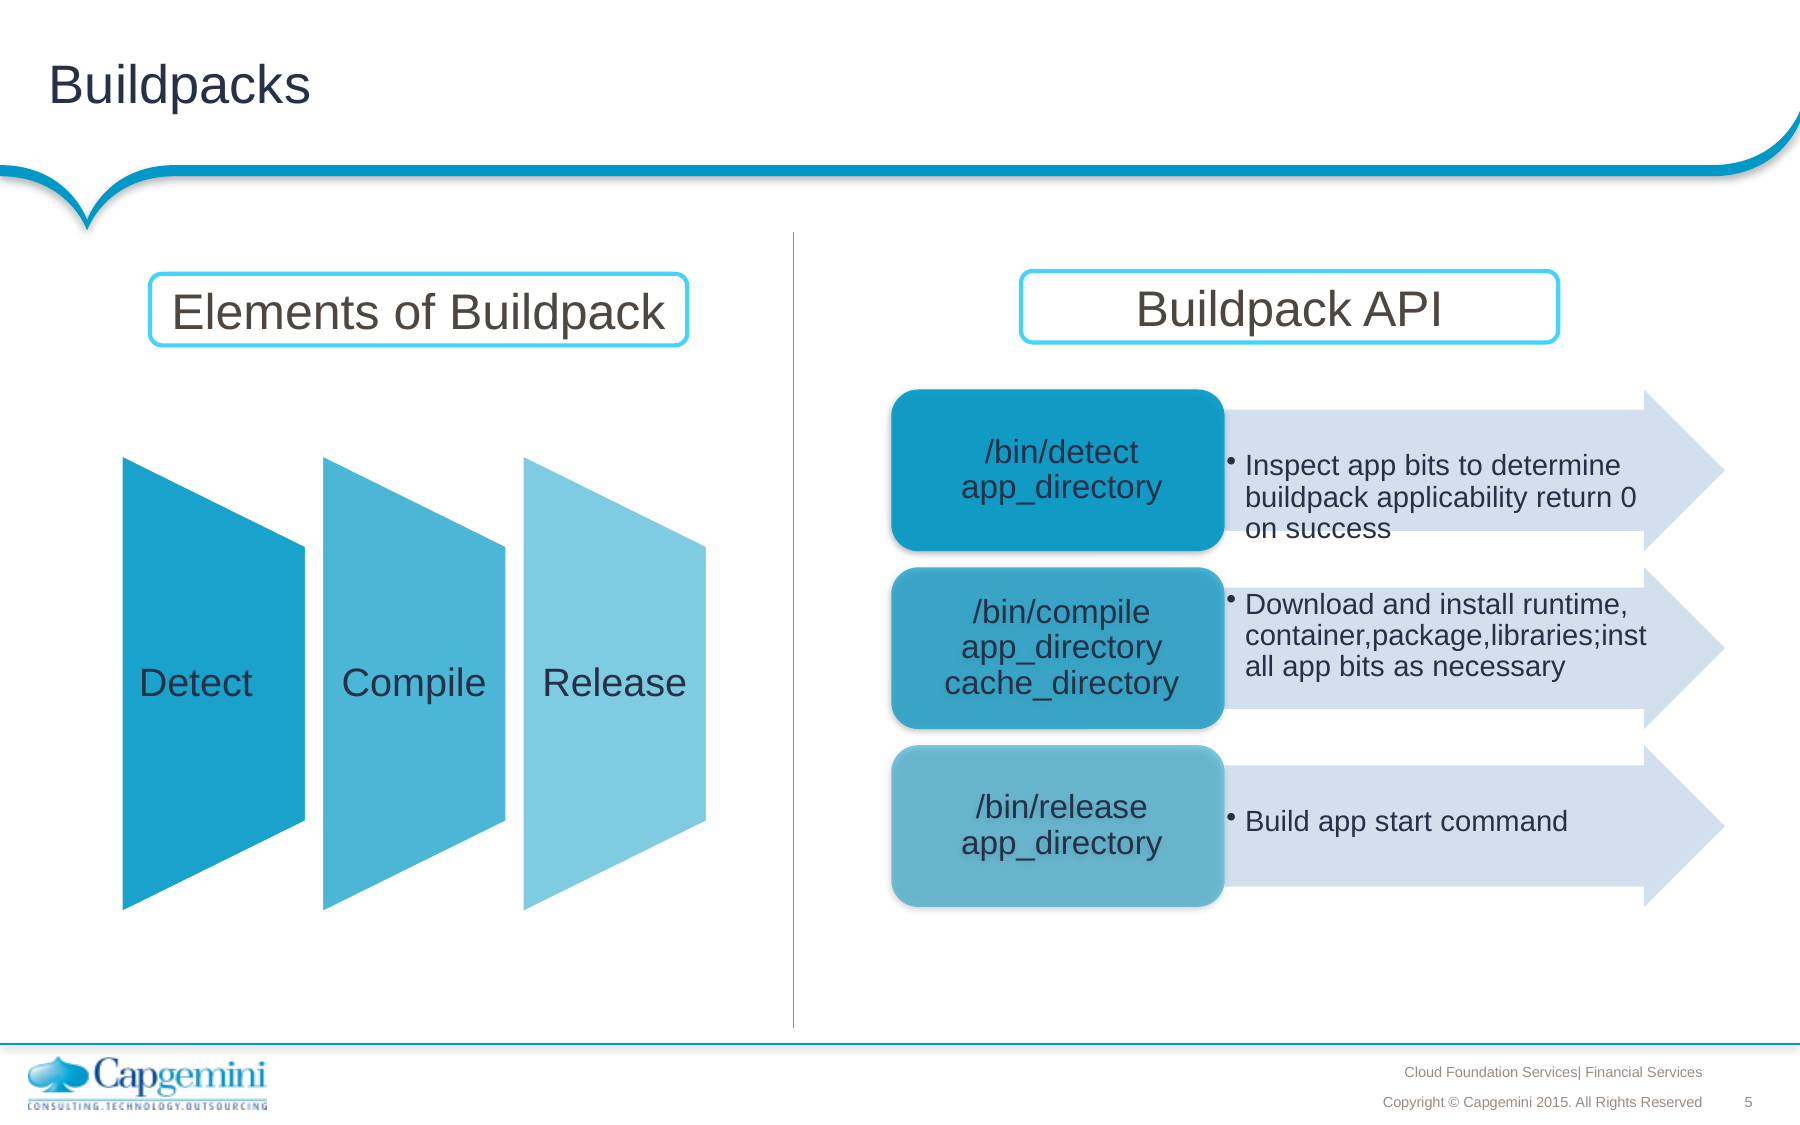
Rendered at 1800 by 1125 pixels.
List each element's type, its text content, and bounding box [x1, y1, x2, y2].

title Buildpacks [0, 0, 1800, 165]
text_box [890, 389, 1726, 908]
picture [28, 1056, 267, 1110]
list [120, 453, 709, 915]
text_box Elements of Buildpack [147, 271, 690, 348]
text_box Buildpack API [1018, 268, 1561, 345]
